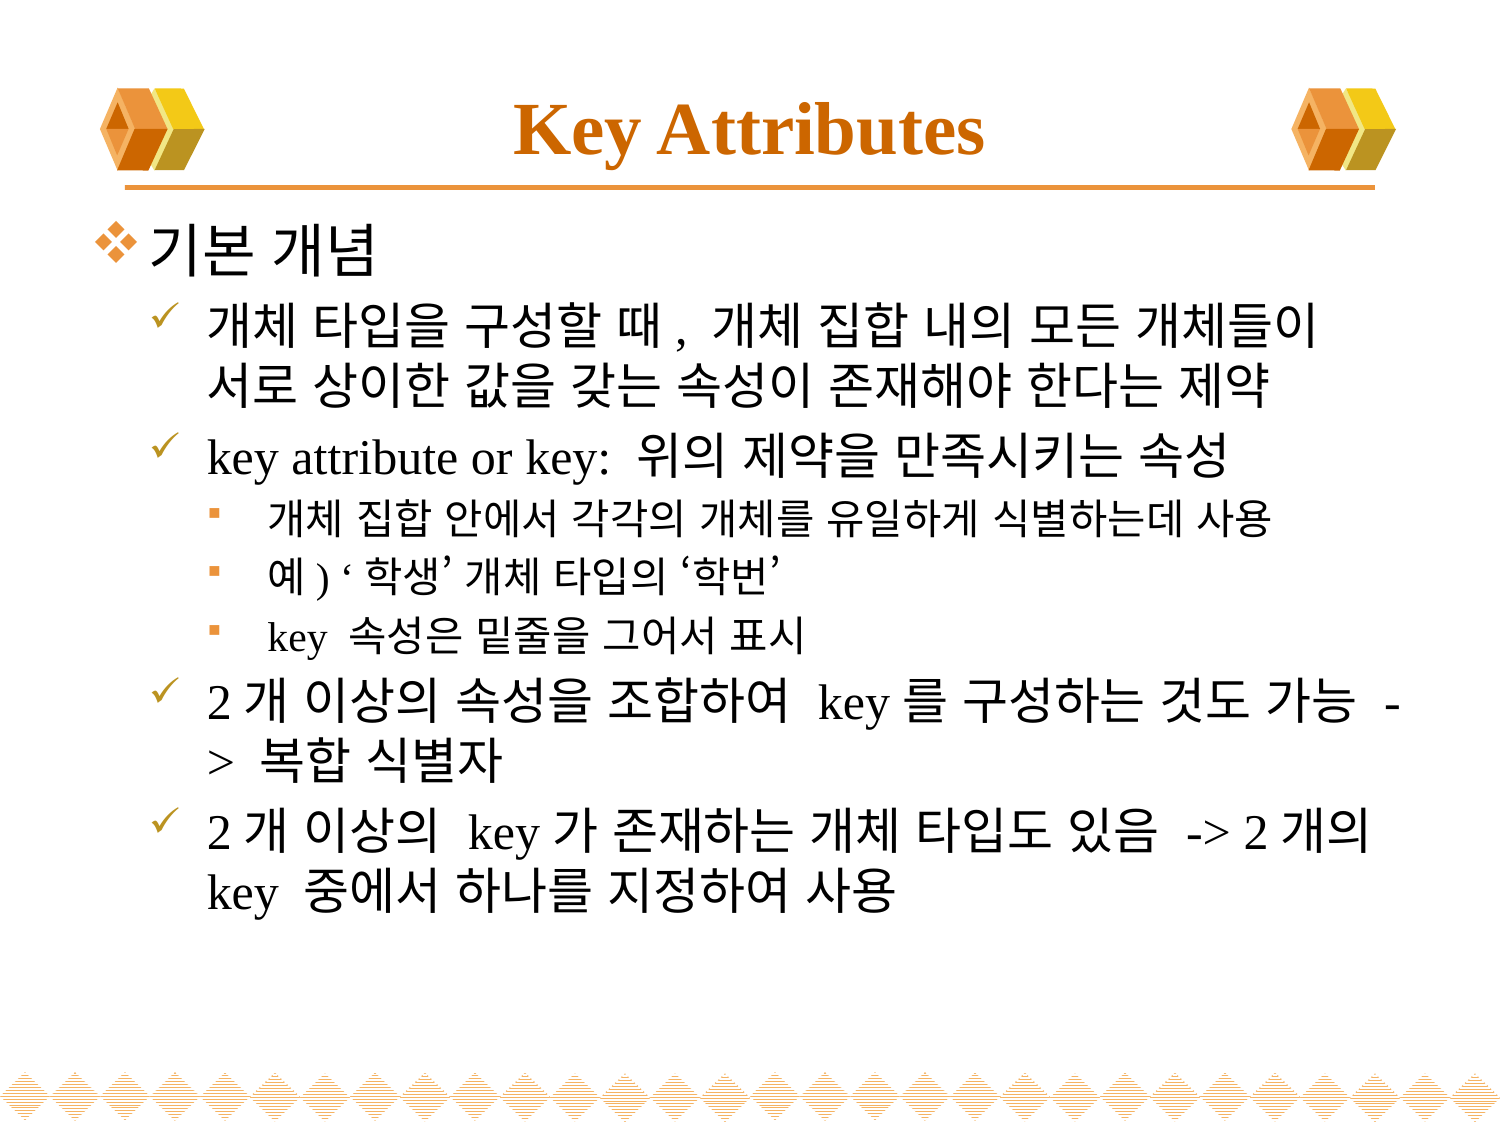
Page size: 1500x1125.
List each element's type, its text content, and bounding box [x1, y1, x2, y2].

list 기본 개념 개체 타입을 구성할 때, 개체 집합 내의 모든 개체들이 서로 상이한 값을 갖는 속성이 존재해야 한다는 제약 key attribute or key: 위의 제약을 만족시키는 속성 개체 집합 안에서 각각의 개체를 유일하게 식별하는데 사용 예) ‘학생’ 개체 타입의 ‘학번’ key 속성은 밑줄을 그어서 표시 2개 이상의 속성을 조합하여 key를 구성하는 것도 가능 -> 복합 식별자 2개 이상의 key가 존재하는 개체 타입도 있음 -> 2개의 key 중에서 하나를 지정하여 사용 [75, 202, 1425, 1004]
title Key Attributes [75, 67, 1425, 182]
